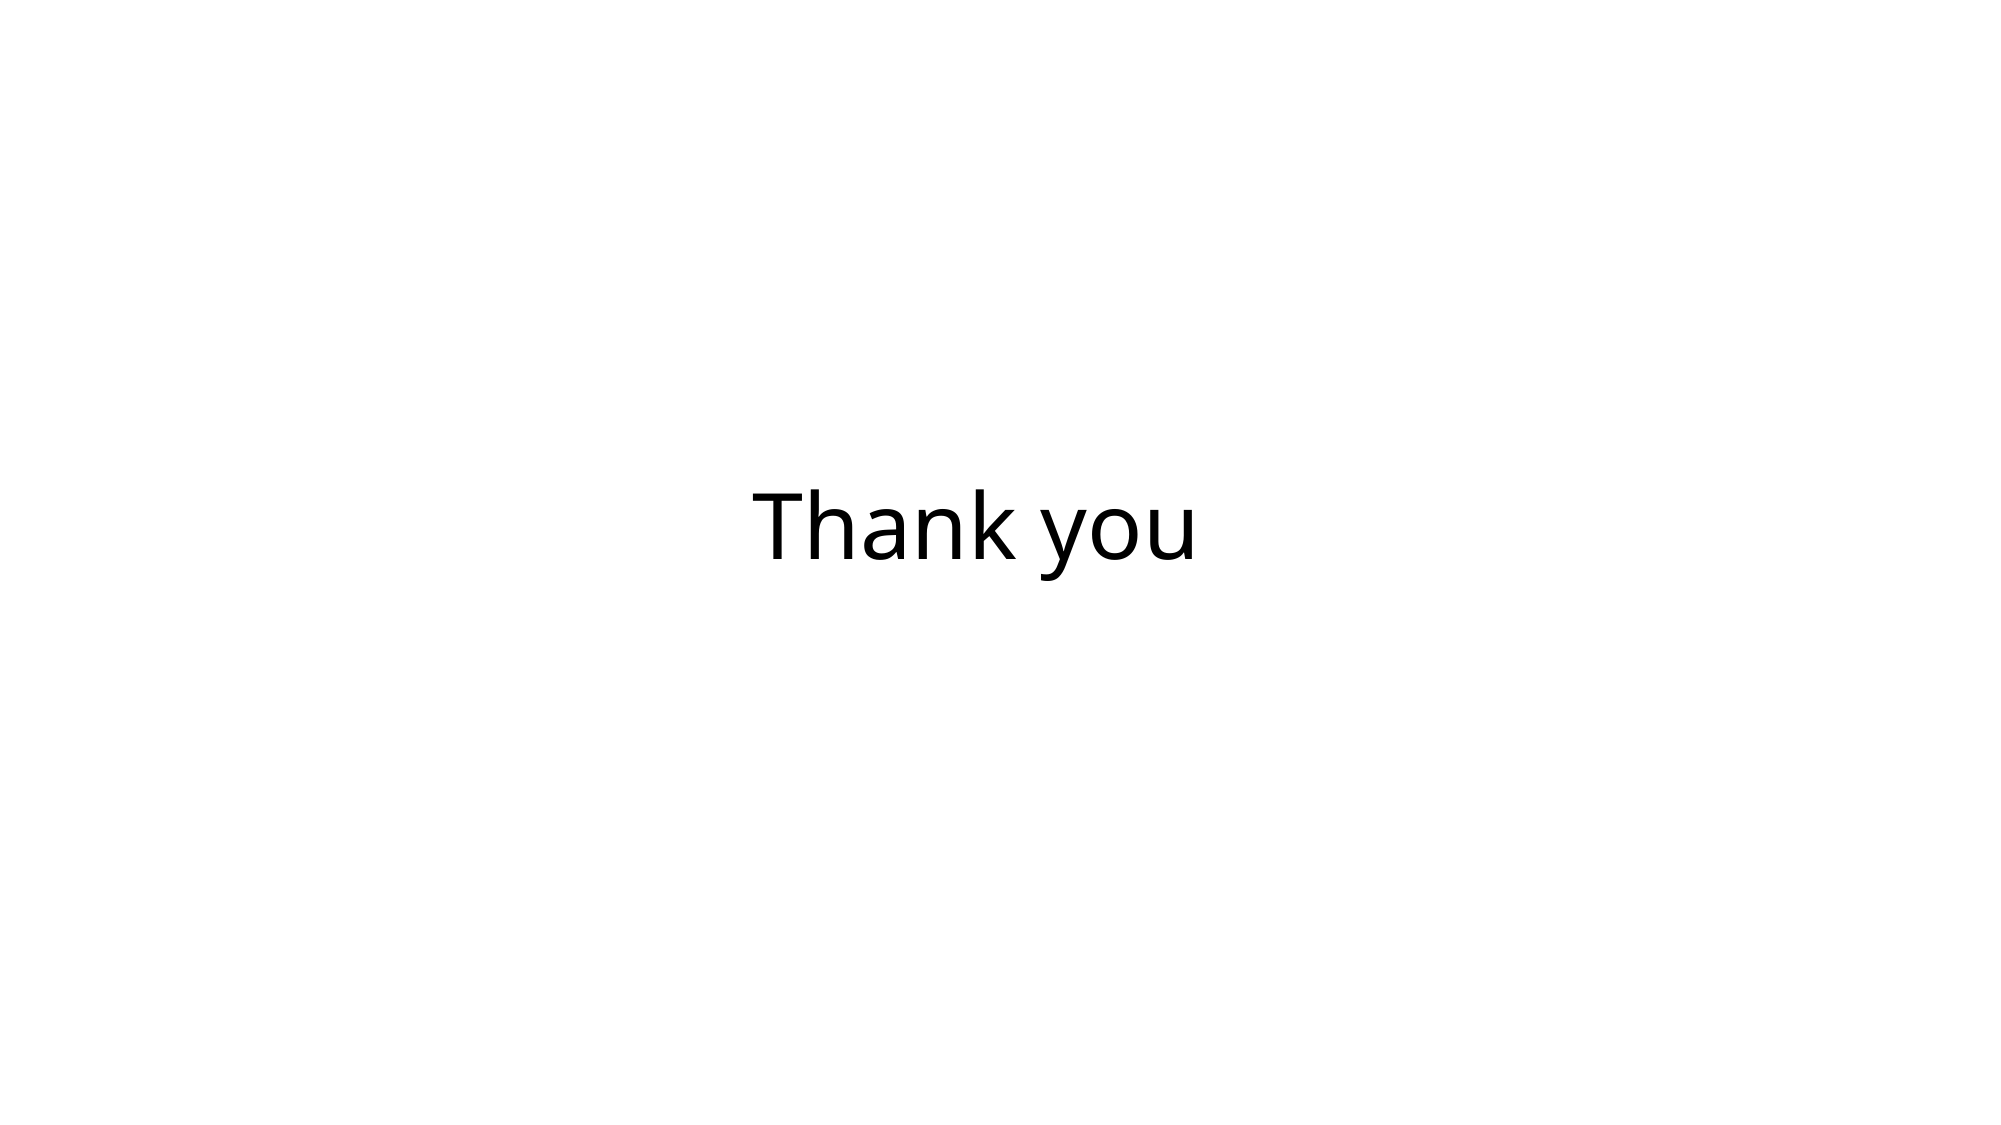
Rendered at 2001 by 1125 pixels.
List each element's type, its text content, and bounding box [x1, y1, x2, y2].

title Thank you [137, 420, 1863, 639]
